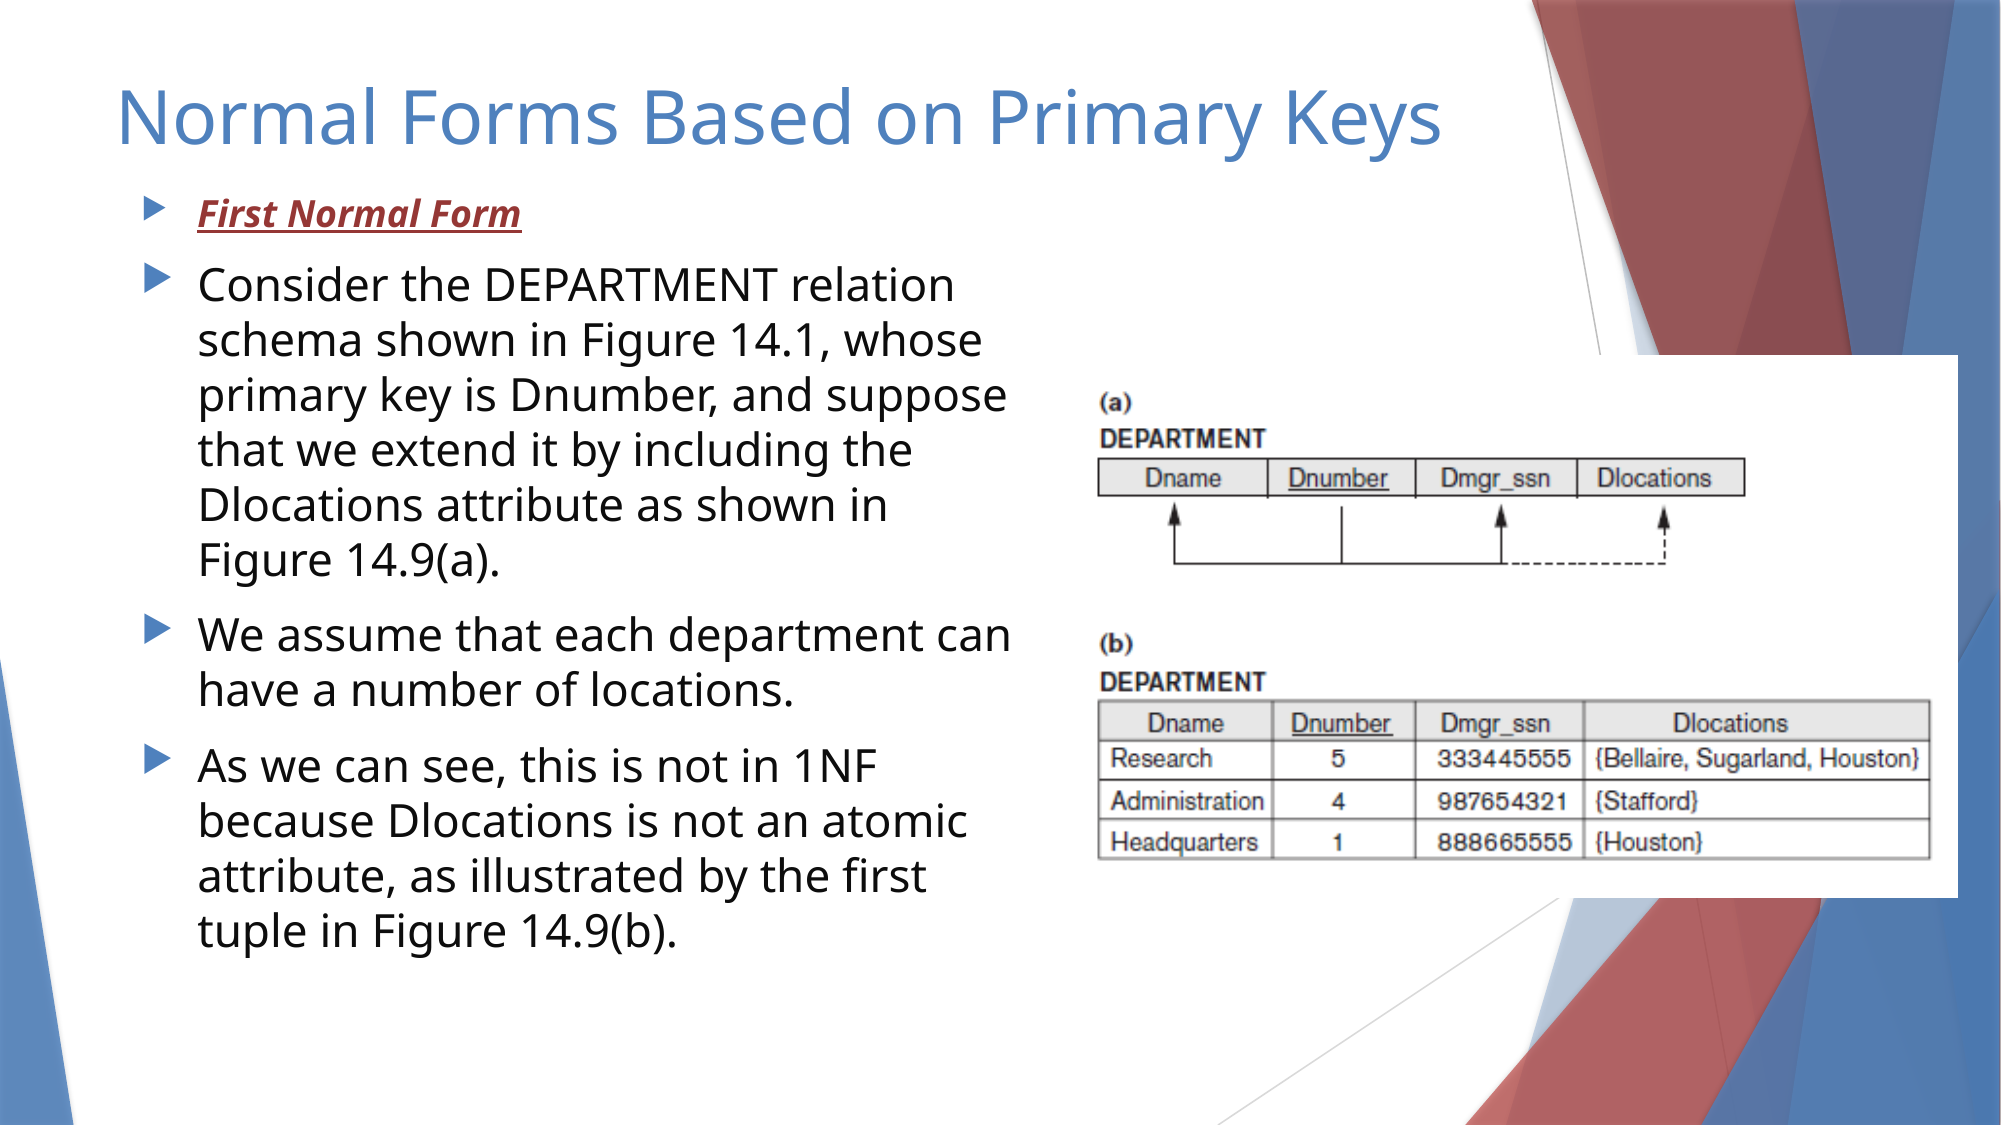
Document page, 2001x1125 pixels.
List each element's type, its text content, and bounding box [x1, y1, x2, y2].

title Normal Forms Based on Primary Keys [100, 62, 1511, 279]
picture [1062, 354, 1958, 899]
list First Normal Form Consider the DEPARTMENT relation schema shown in Figure 14.1, whose primary key is Dnumber, and suppose that we extend it by including the Dlocations attribute as shown in Figure 14.9(a). We assume that each department can have a number of locations. As we can see, this is not in 1NF because Dlocations is not an atomic attribute, as illustrated by the first tuple in Figure 14.9(b). [125, 182, 1045, 1071]
